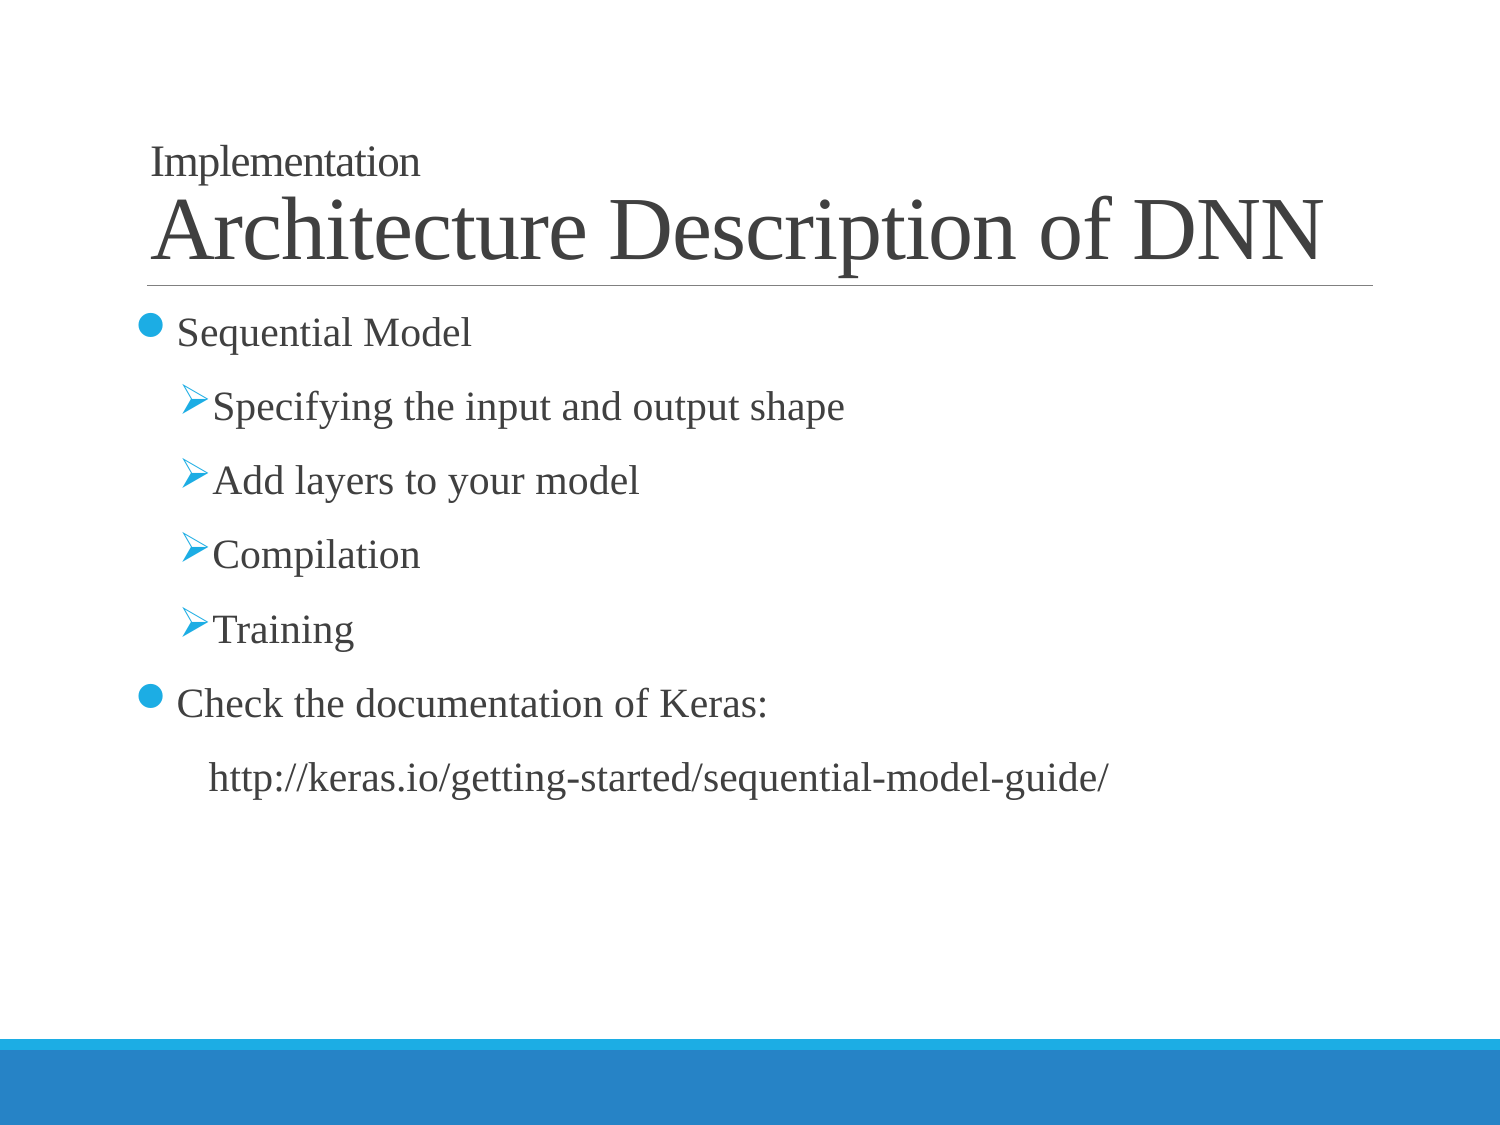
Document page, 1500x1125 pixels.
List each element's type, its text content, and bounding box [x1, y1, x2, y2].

list Sequential Model Specifying the input and output shape Add layers to your model Compilation Training Check the documentation of Keras: http://keras.io/getting-started/sequential-model-guide/ [135, 302, 1373, 963]
title Implementation Architecture Description of DNN [135, 47, 1373, 285]
